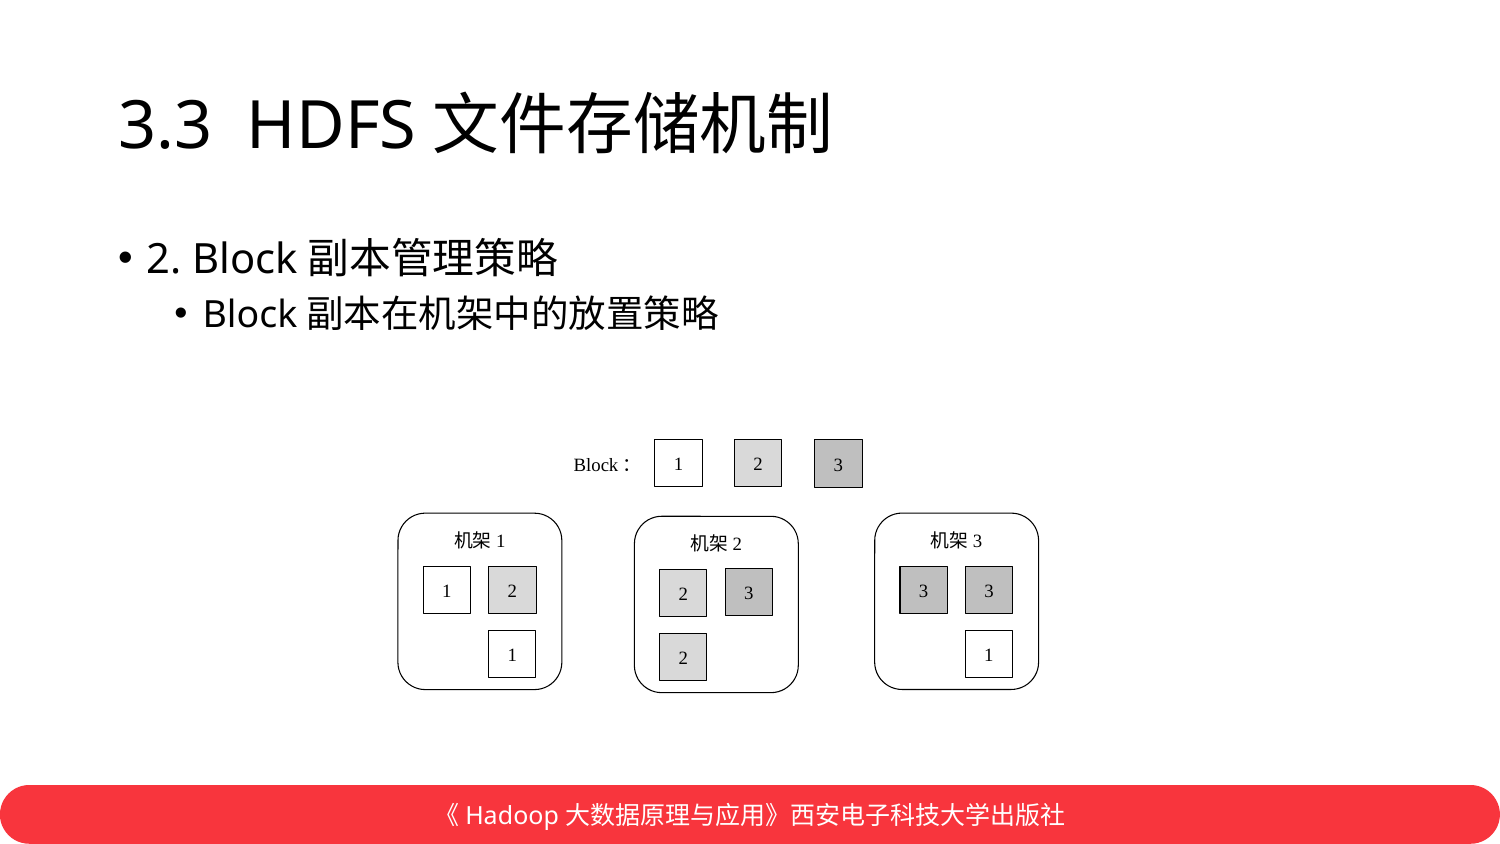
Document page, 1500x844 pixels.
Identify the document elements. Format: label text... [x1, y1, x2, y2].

list 2. Block副本管理策略 Block副本在机架中的放置策略 [103, 224, 1397, 760]
title 3.3 HDFS文件存储机制 [103, 44, 1397, 208]
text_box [317, 421, 1183, 711]
